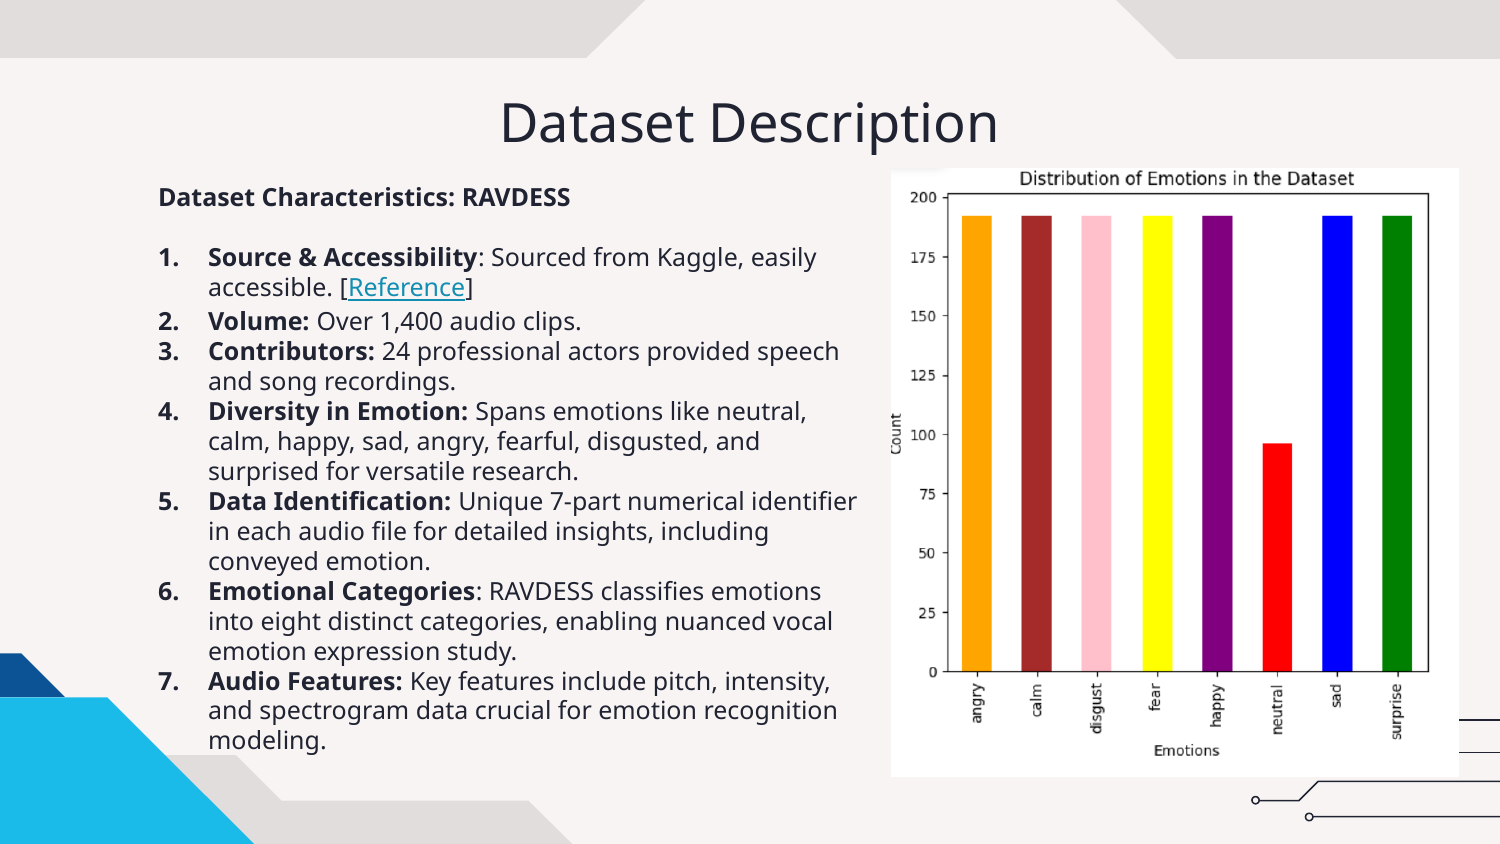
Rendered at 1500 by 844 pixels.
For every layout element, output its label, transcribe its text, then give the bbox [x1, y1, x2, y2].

subtitle Dataset Characteristics: RAVDESS Source & Accessibility: Sourced from Kaggle, easily accessible. [Reference] Volume: Over 1,400 audio clips. Contributors: 24 professional actors provided speech and song recordings. Diversity in Emotion: Spans emotions like neutral, calm, happy, sad, angry, fearful, disgusted, and surprised for versatile research. Data Identification: Unique 7-part numerical identifier in each audio file for detailed insights, including conveyed emotion. Emotional Categories: RAVDESS classifies emotions into eight distinct categories, enabling nuanced vocal emotion expression study. Audio Features: Key features include pitch, intensity, and spectrogram data crucial for emotion recognition modeling. [118, 166, 874, 771]
picture [891, 168, 1459, 777]
title Dataset Description [118, 72, 1382, 167]
